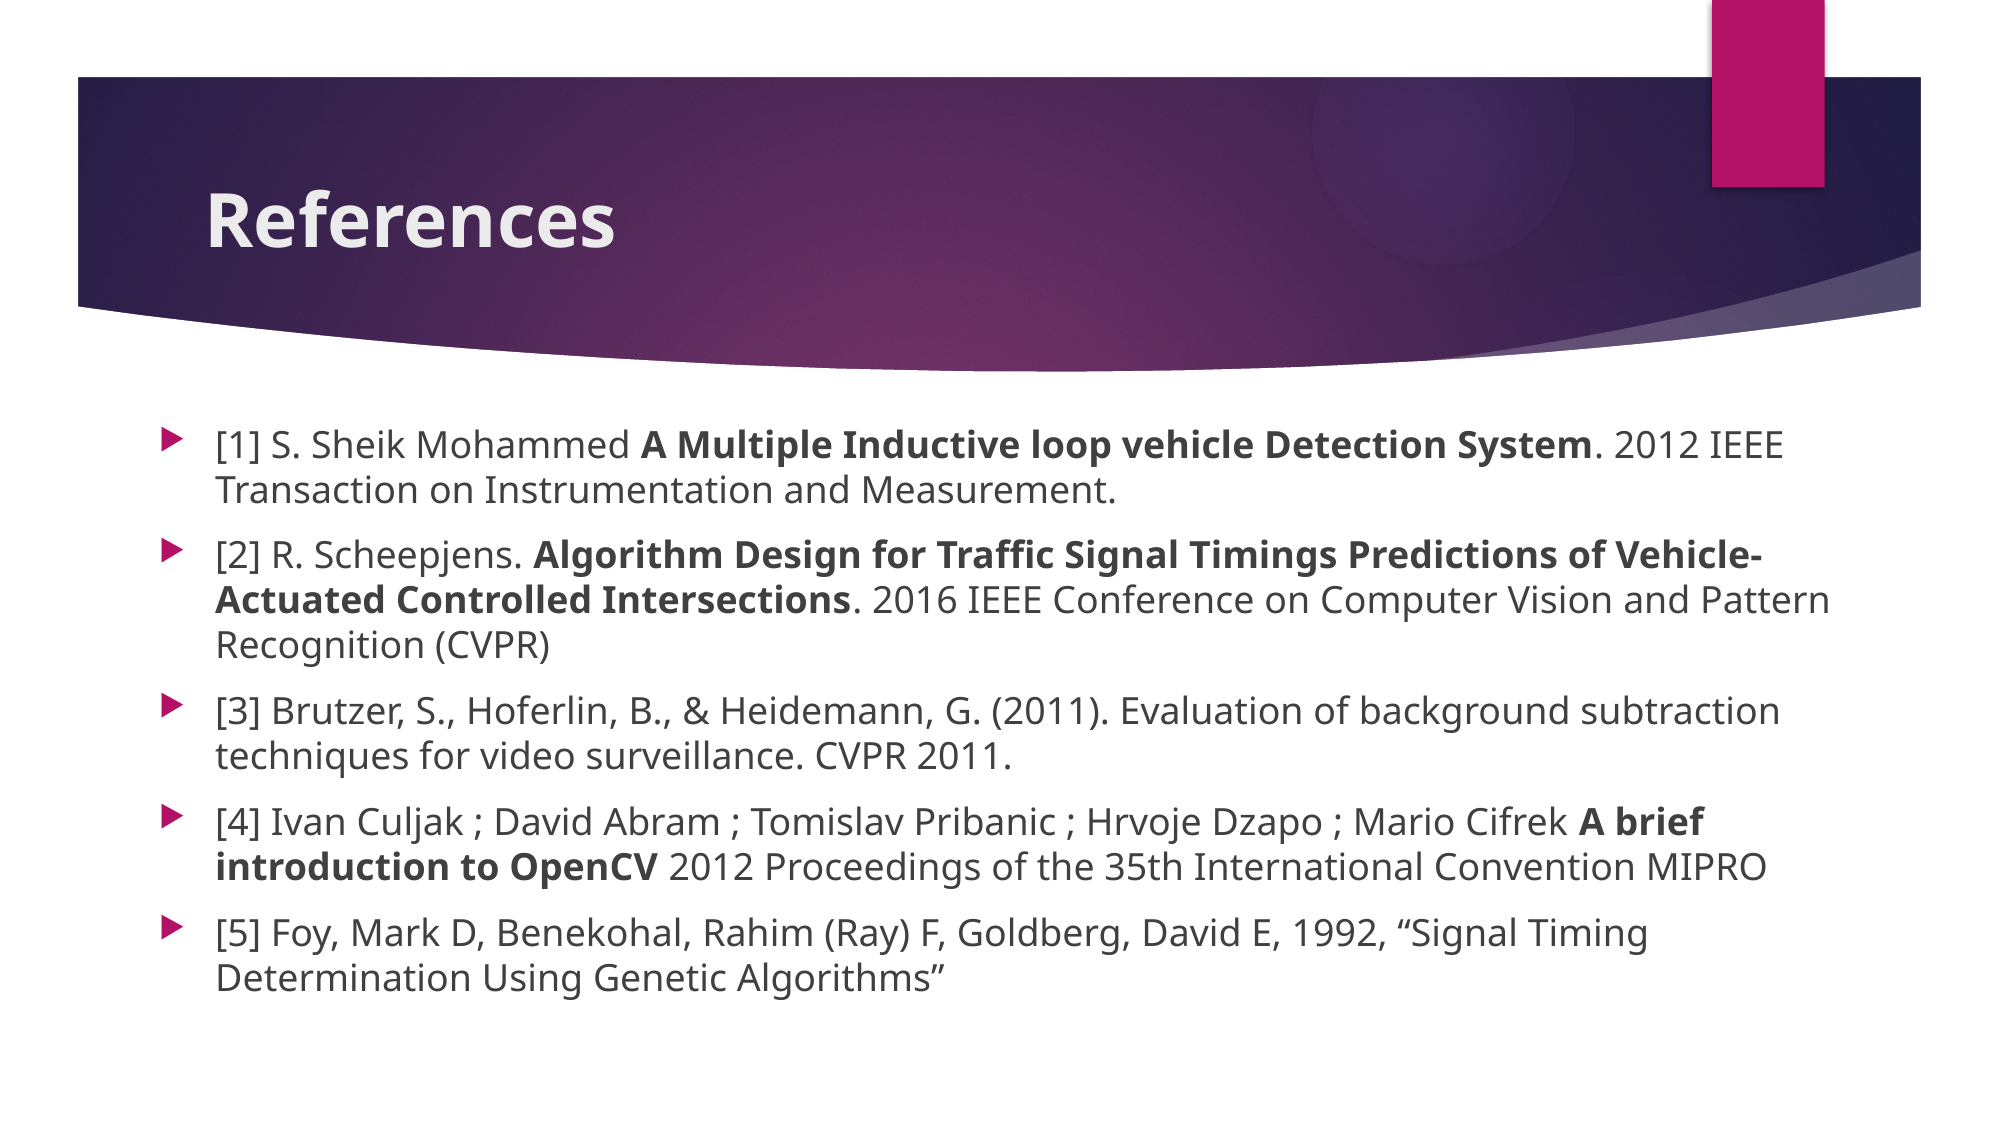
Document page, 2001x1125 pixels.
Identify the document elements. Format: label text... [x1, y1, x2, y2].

list [1] S. Sheik Mohammed A Multiple Inductive loop vehicle Detection System. 2012 IEEE Transaction on Instrumentation and Measurement. [2] R. Scheepjens. Algorithm Design for Traffic Signal Timings Predictions of Vehicle-Actuated Controlled Intersections. 2016 IEEE Conference on Computer Vision and Pattern Recognition (CVPR) [3] Brutzer, S., Hoferlin, B., & Heidemann, G. (2011). Evaluation of background subtraction techniques for video surveillance. CVPR 2011. [4] Ivan Culjak ; David Abram ; Tomislav Pribanic ; Hrvoje Dzapo ; Mario Cifrek A brief introduction to OpenCV 2012 Proceedings of the 35th International Convention MIPRO [5] Foy, Mark D, Benekohal, Rahim (Ray) F, Goldberg, David E, 1992, “Signal Timing Determination Using Genetic Algorithms” [143, 413, 1857, 1079]
title References [189, 159, 1627, 276]
